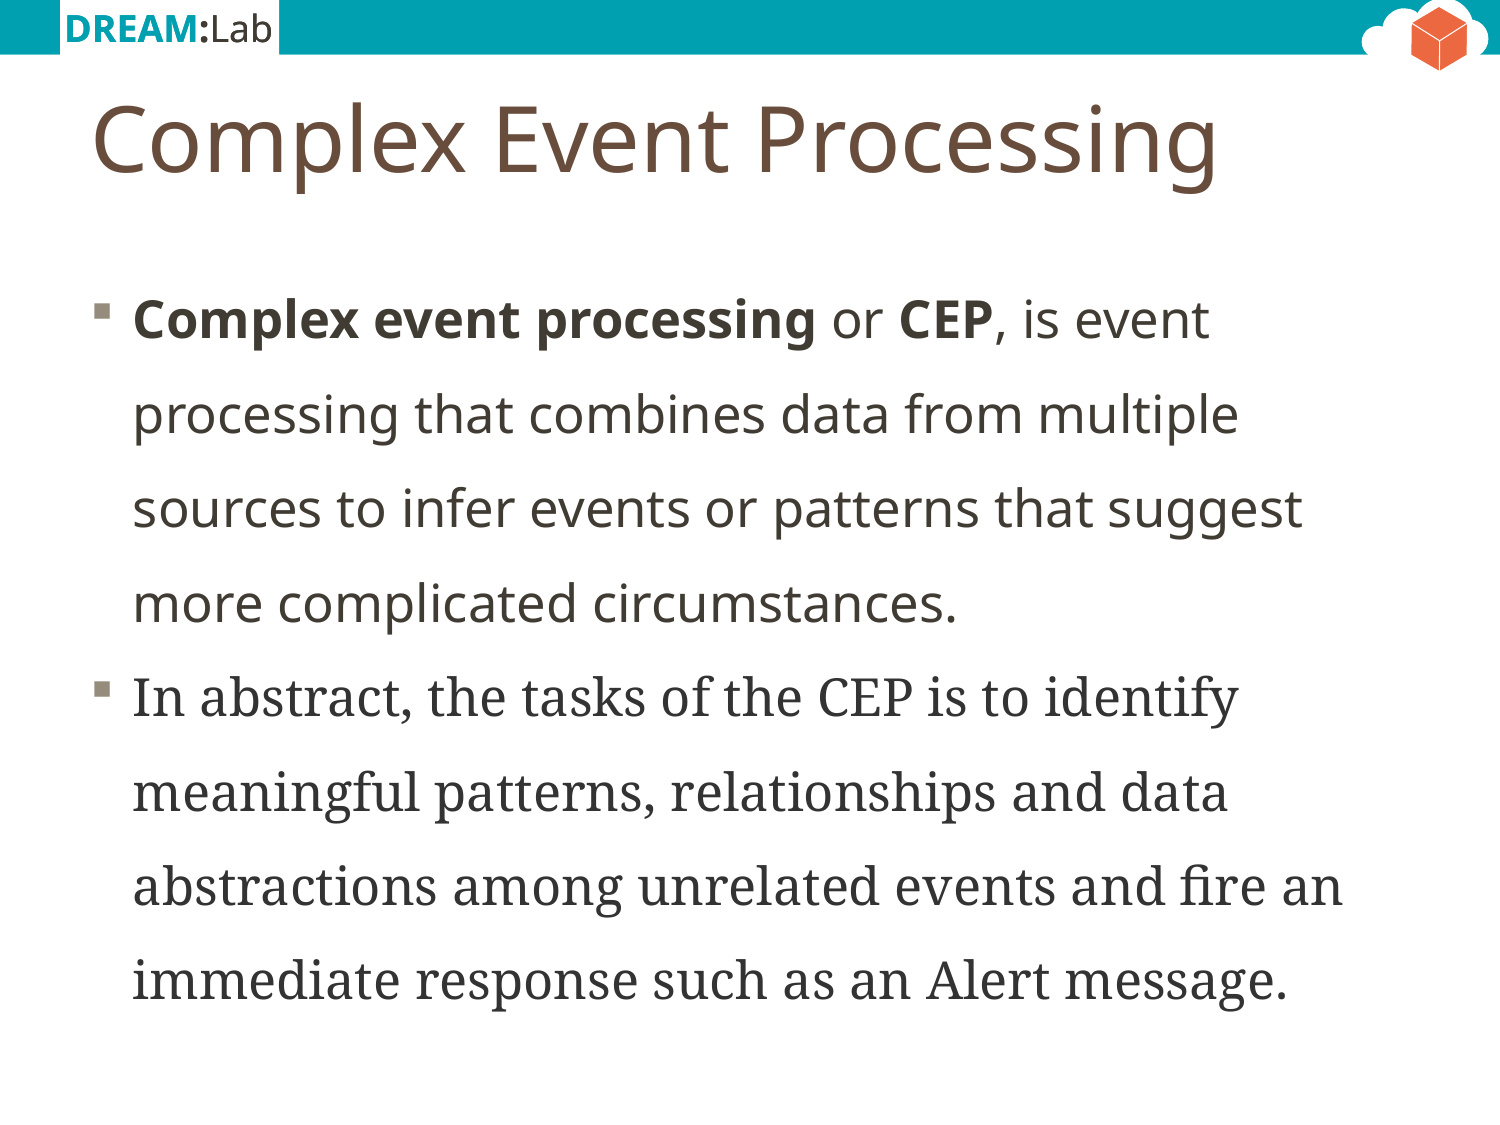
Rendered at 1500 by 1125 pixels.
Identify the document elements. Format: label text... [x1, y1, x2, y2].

list Complex event processing or CEP, is event processing that combines data from multiple sources to infer events or patterns that suggest more complicated circumstances. In abstract, the tasks of the CEP is to identify meaningful patterns, relationships and data abstractions among unrelated events and fire an immediate response such as an Alert message. [75, 247, 1425, 1028]
title Complex Event Processing [75, 52, 1425, 233]
